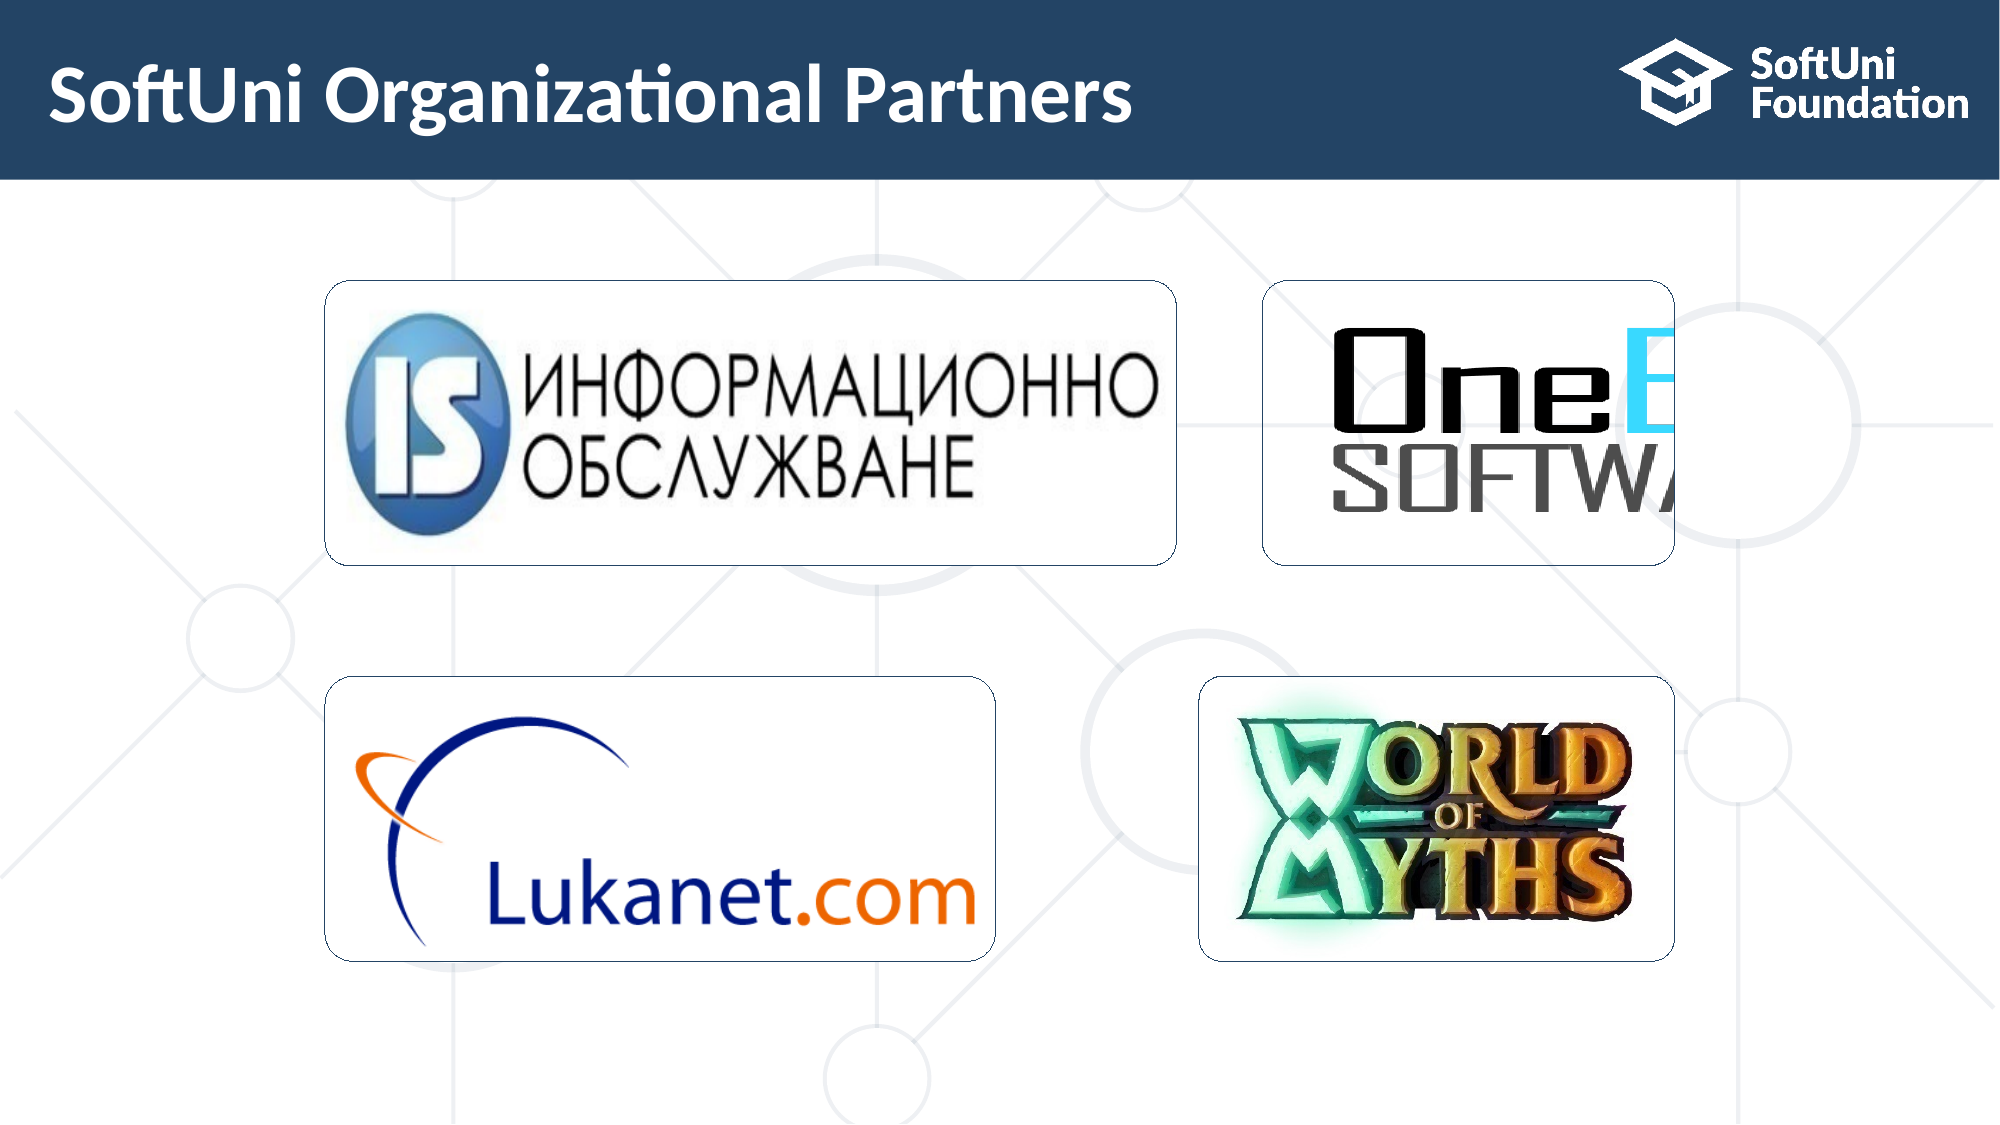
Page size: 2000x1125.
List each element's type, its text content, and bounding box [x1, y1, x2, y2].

picture [1618, 38, 1968, 126]
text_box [324, 280, 1675, 962]
title SoftUni Organizational Partners [31, 16, 1591, 162]
